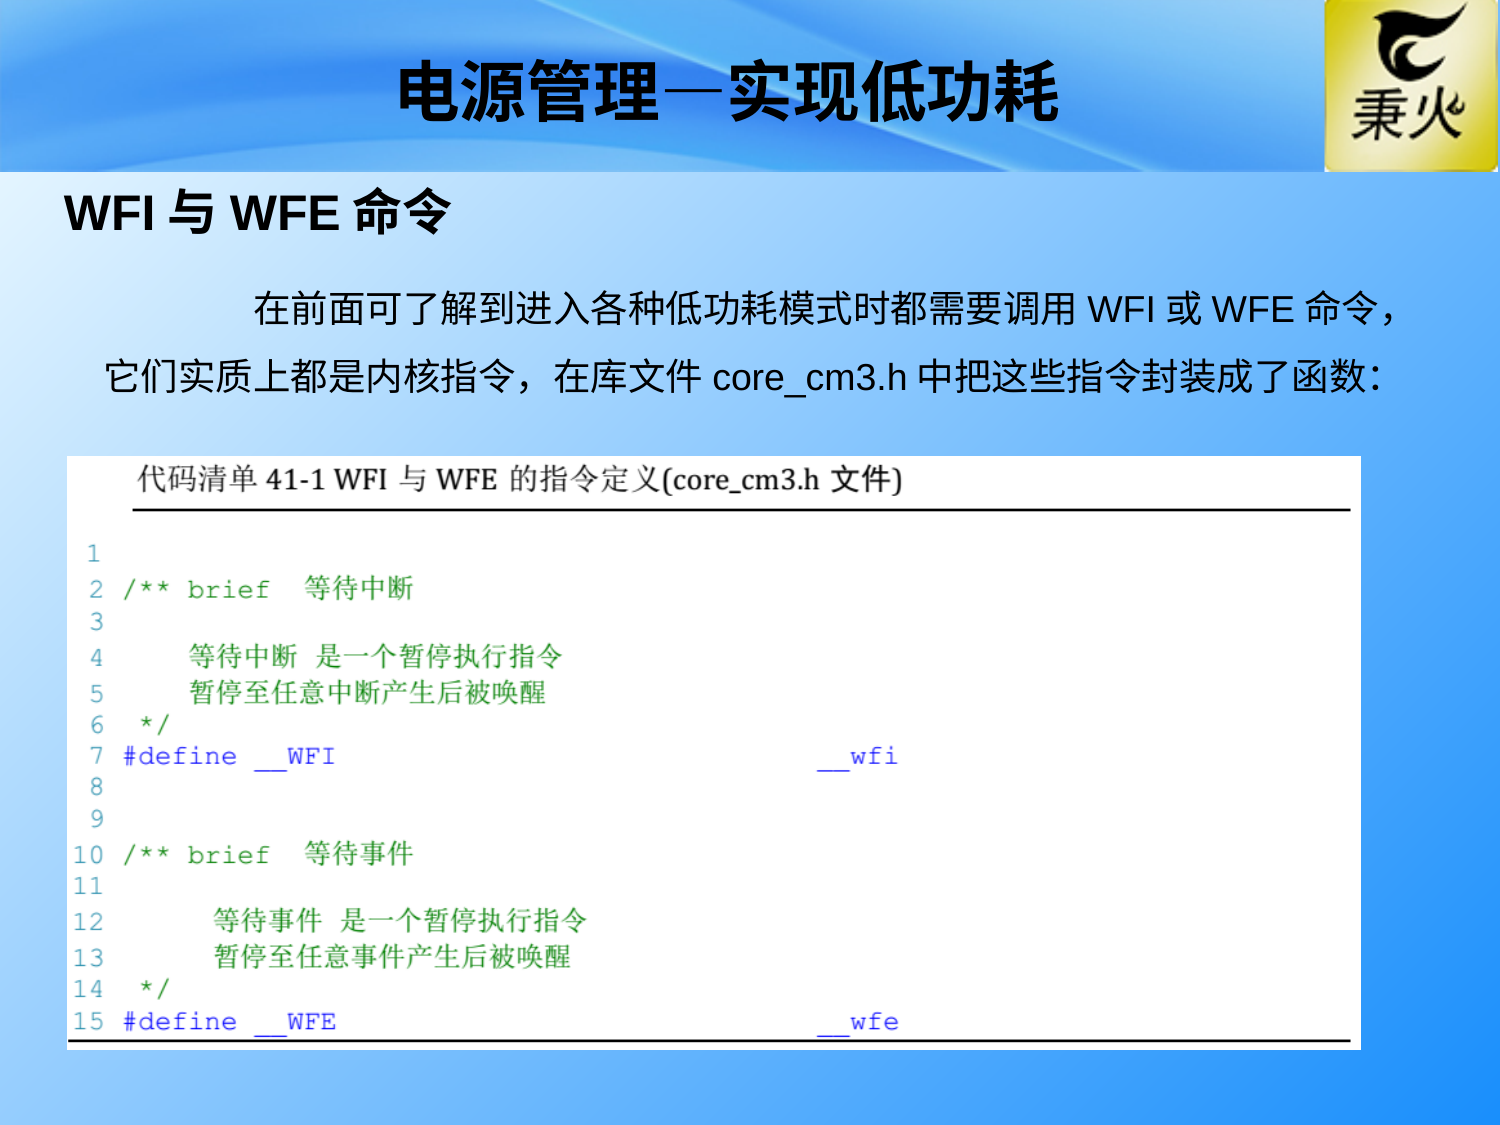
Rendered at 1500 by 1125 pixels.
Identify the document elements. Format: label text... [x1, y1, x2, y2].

picture [67, 455, 1362, 1051]
text_box 在前面可了解到进入各种低功耗模式时都需要调用WFI或WFE命令，它们实质上都是内核指令，在库文件core_cm3.h中把这些指令封装成了函数： [88, 255, 1436, 405]
text_box WFI与WFE命令 [49, 180, 468, 248]
picture [0, 0, 1498, 172]
